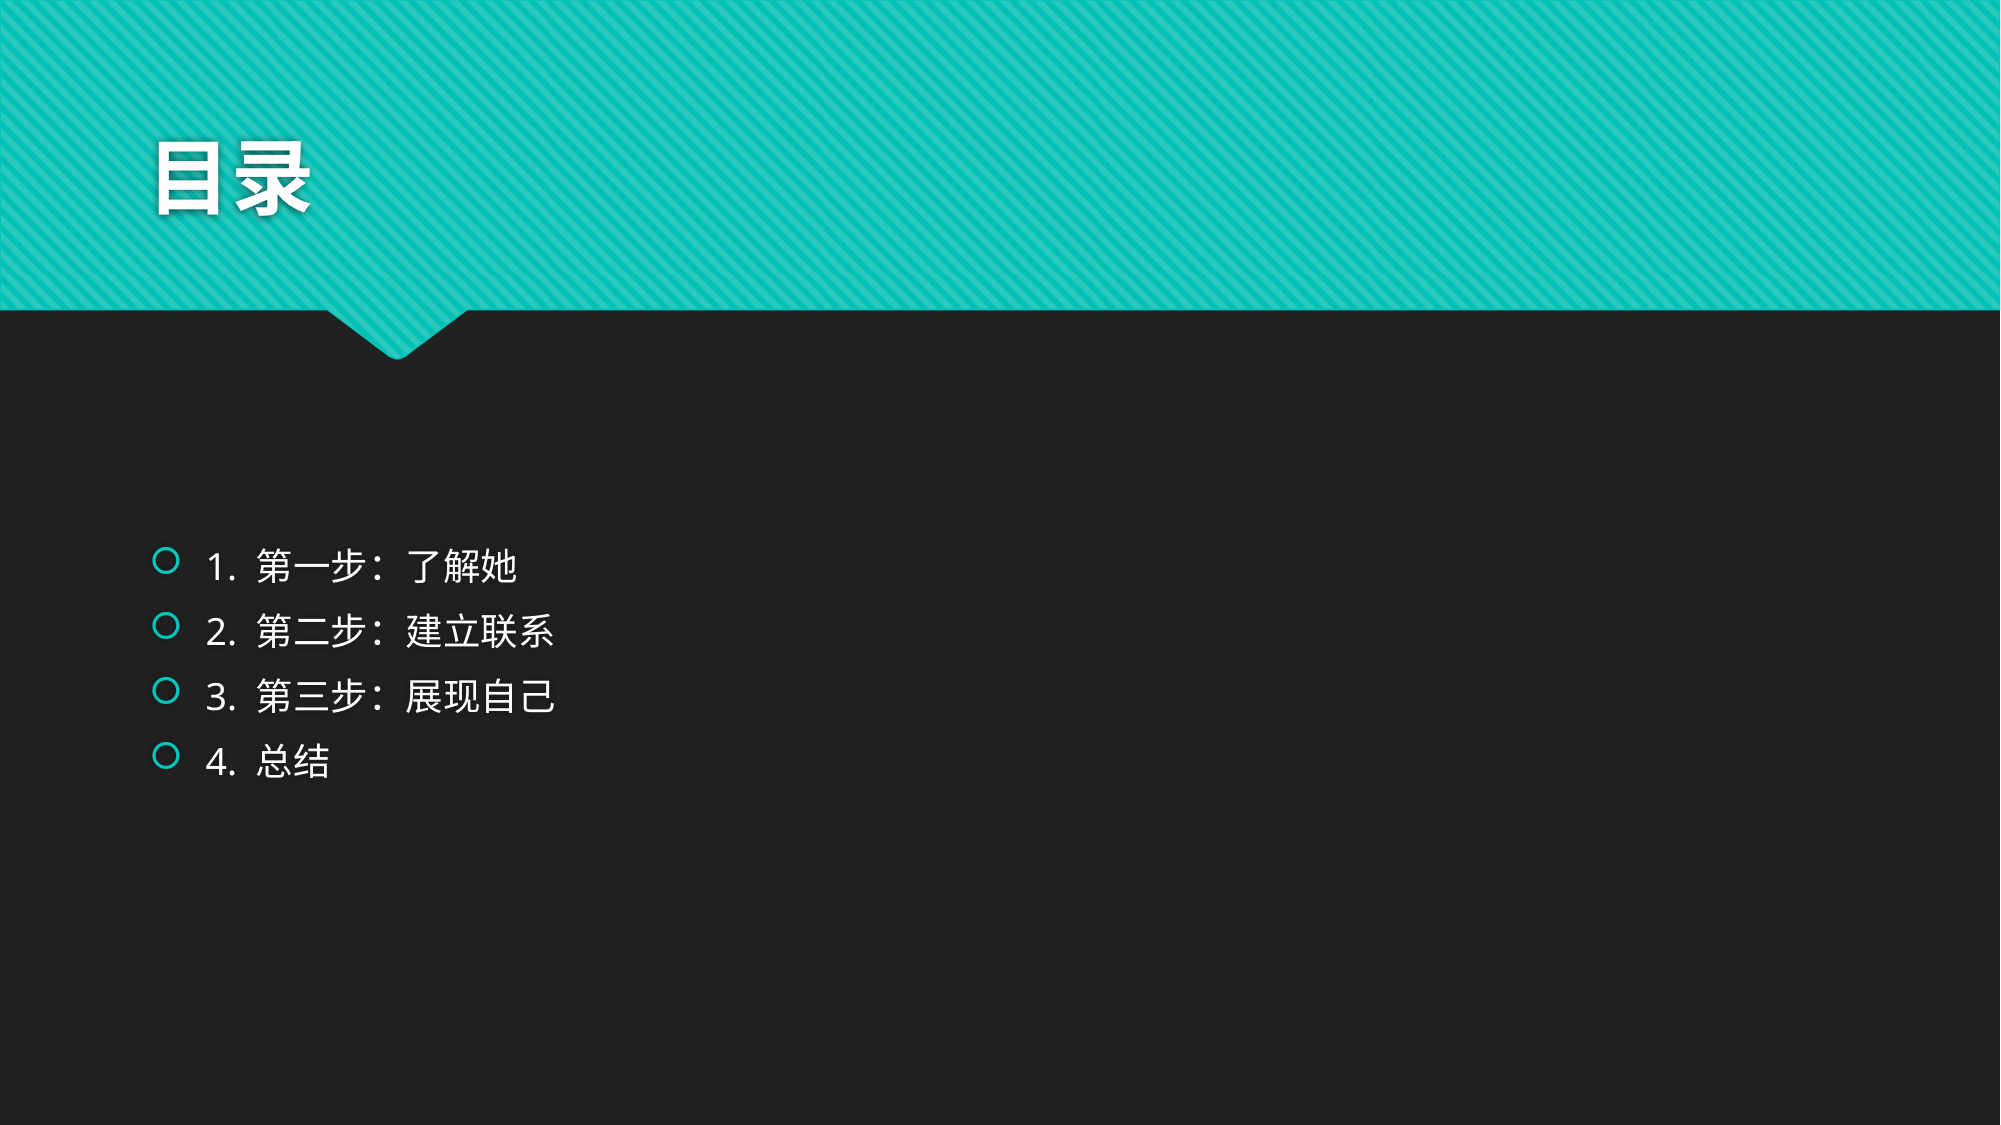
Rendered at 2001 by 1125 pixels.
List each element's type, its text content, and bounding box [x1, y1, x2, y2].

list 1. 第一步：了解她 2. 第二步：建立联系 3. 第三步：展现自己 4. 总结 [134, 364, 1866, 962]
title 目录 [132, 73, 1868, 233]
